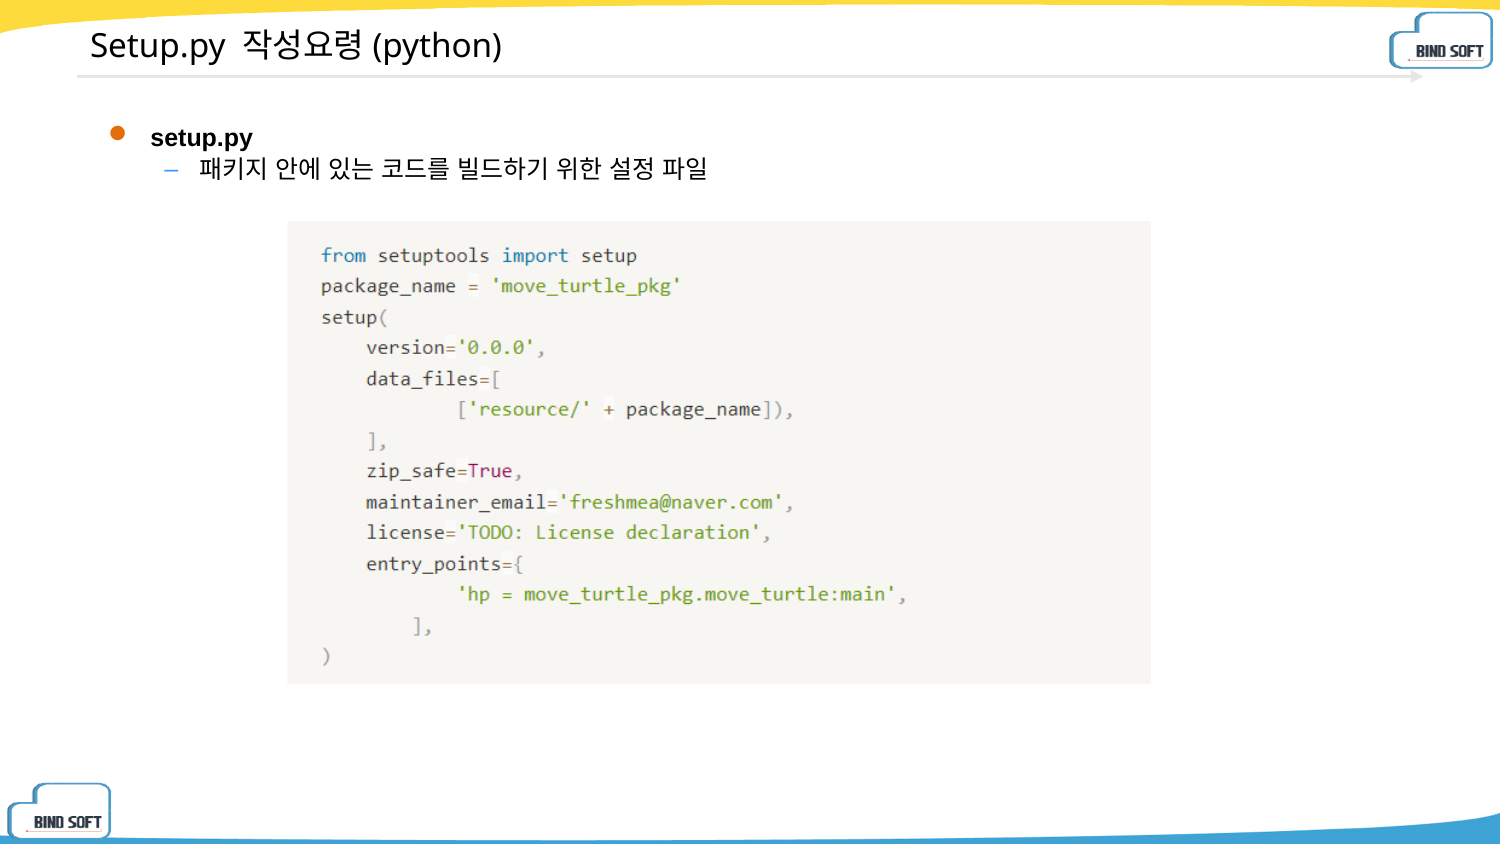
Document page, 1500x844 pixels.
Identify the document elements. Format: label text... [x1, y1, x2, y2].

picture [0, 752, 1500, 844]
picture [0, 0, 1500, 72]
list setup.py 패키지 안에 있는 코드를 빌드하기 위한 설정 파일 [75, 114, 1425, 791]
title Setup.py 작성요령(python) [75, 8, 1425, 81]
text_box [287, 221, 1152, 685]
